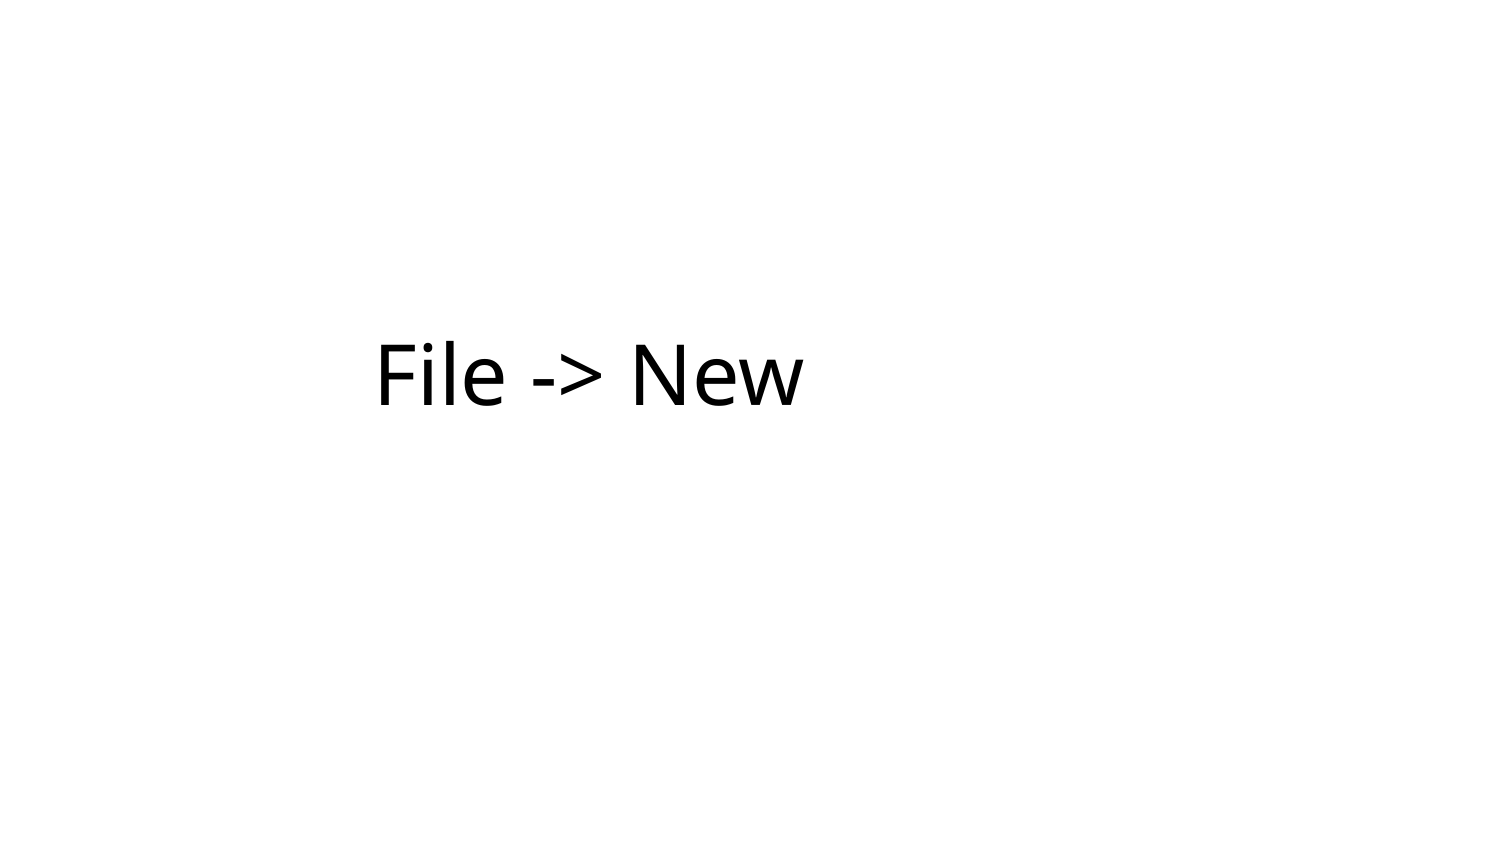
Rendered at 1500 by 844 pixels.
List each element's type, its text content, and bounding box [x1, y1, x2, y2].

text_box File -> New [358, 313, 820, 430]
